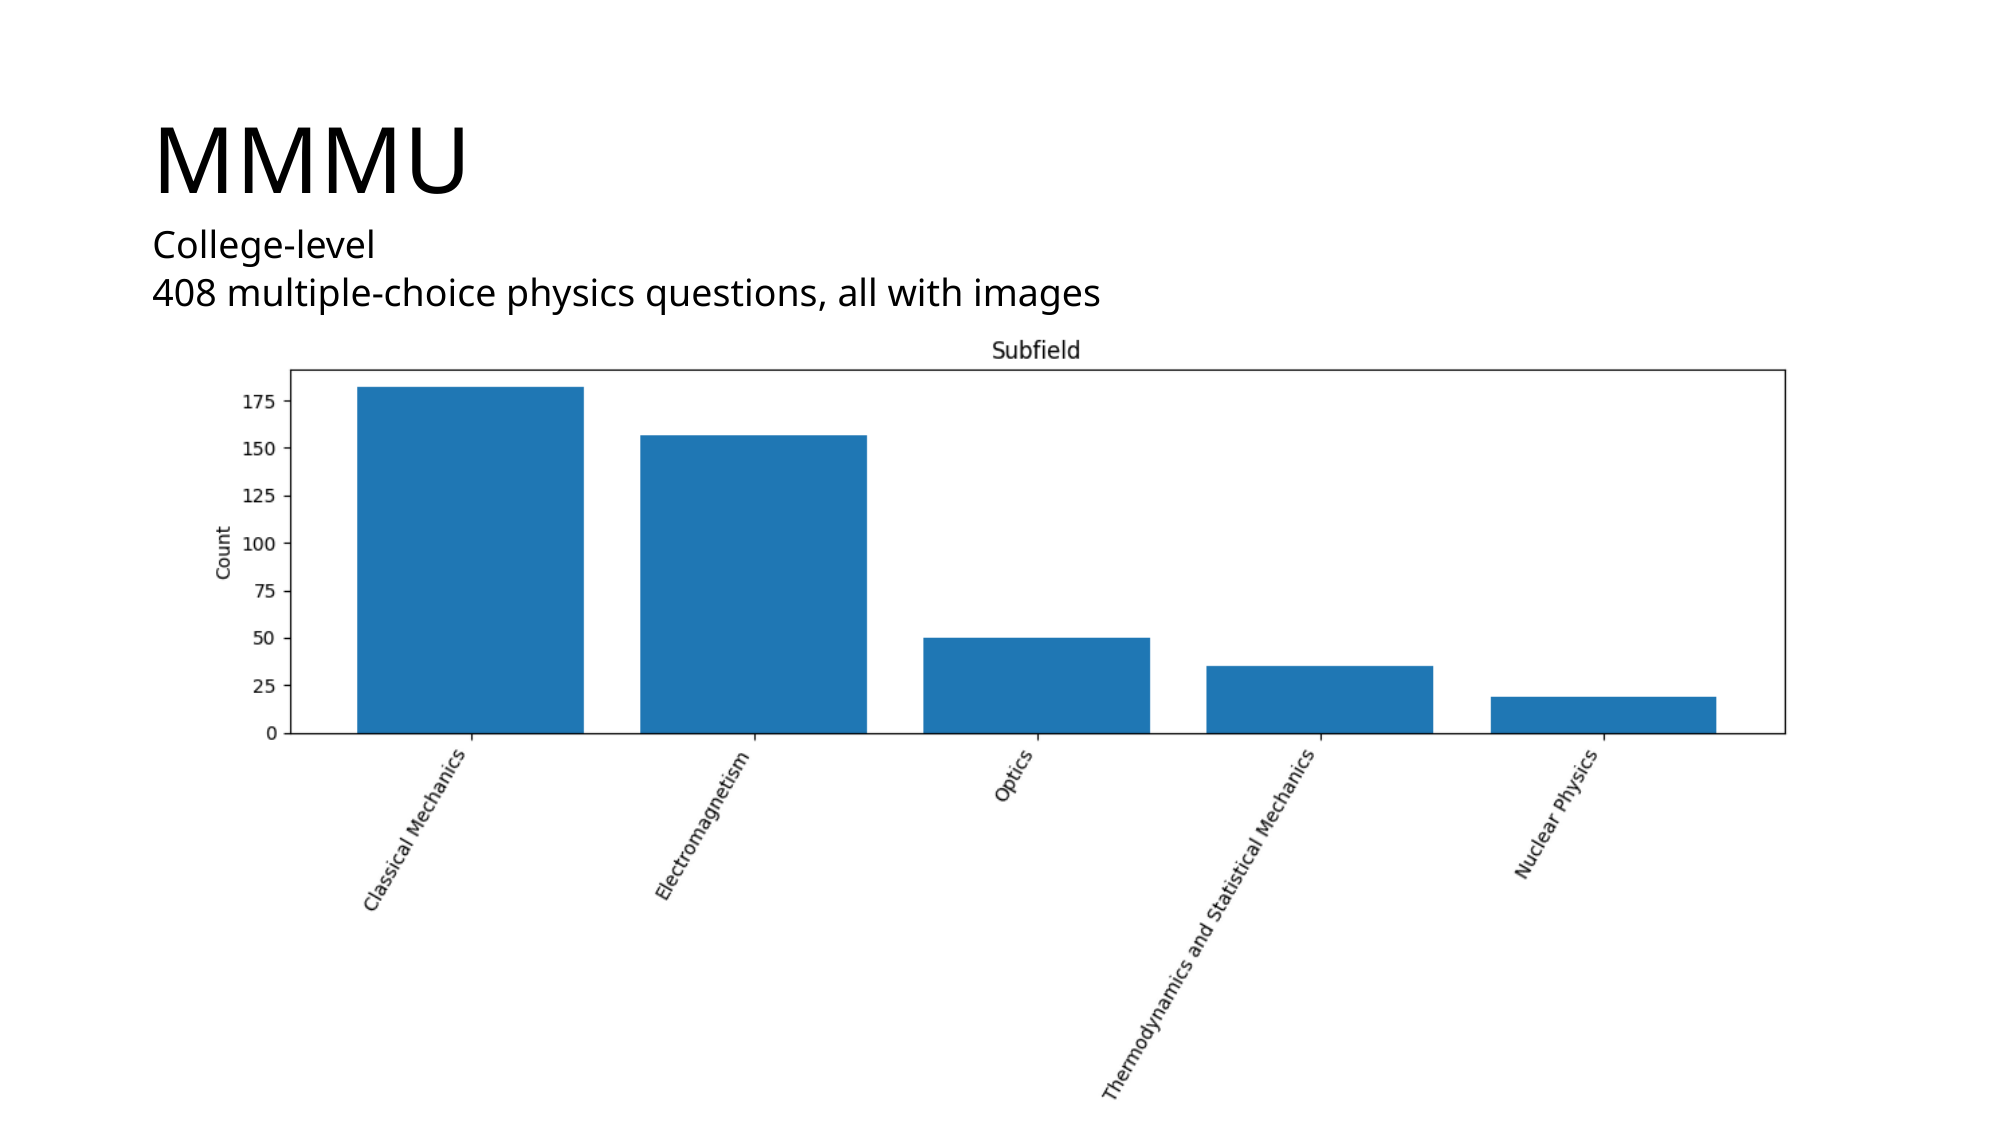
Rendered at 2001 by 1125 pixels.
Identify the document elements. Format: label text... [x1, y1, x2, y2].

text_box College-level 408 multiple-choice physics questions, all with images [150, 219, 1778, 314]
title MMMU [150, 99, 1625, 219]
picture [195, 320, 1805, 1125]
